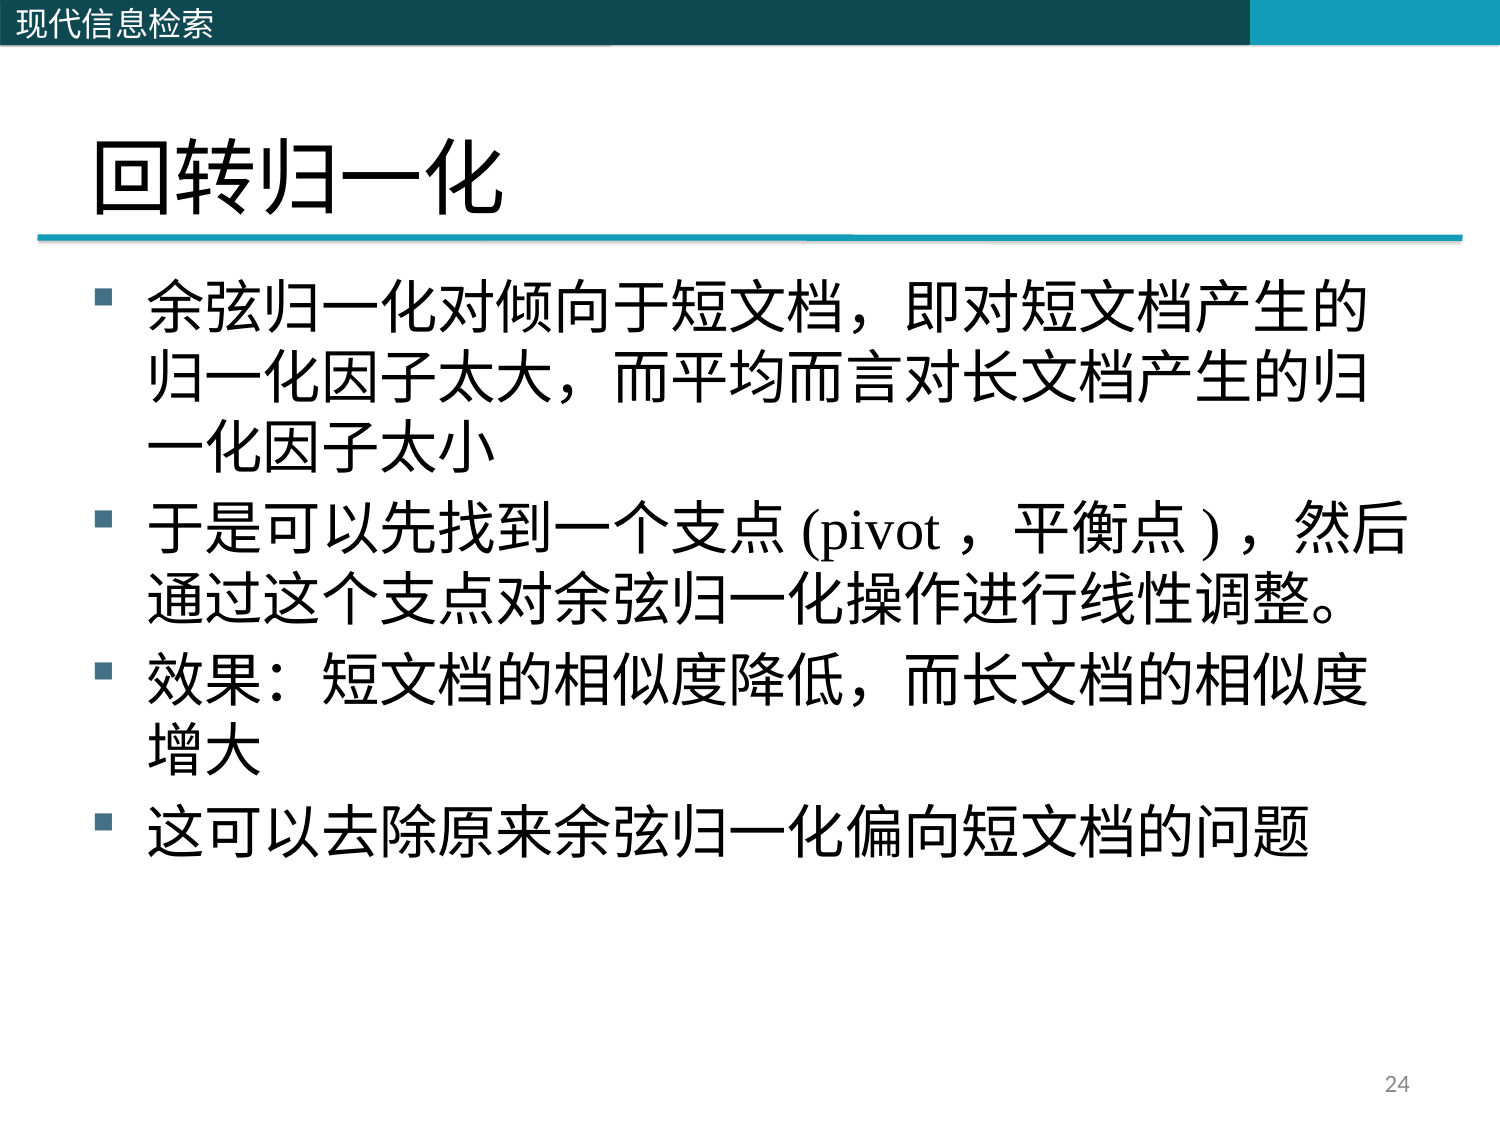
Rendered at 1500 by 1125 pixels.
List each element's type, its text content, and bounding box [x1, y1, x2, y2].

slide_number 24 [1074, 1062, 1425, 1103]
list 余弦归一化对倾向于短文档，即对短文档产生的归一化因子太大，而平均而言对长文档产生的归一化因子太小 于是可以先找到一个支点(pivot，平衡点)，然后通过这个支点对余弦归一化操作进行线性调整。 效果：短文档的相似度降低，而长文档的相似度增大 这可以去除原来余弦归一化偏向短文档的问题 [74, 262, 1426, 1076]
title 回转归一化 [74, 44, 1426, 233]
